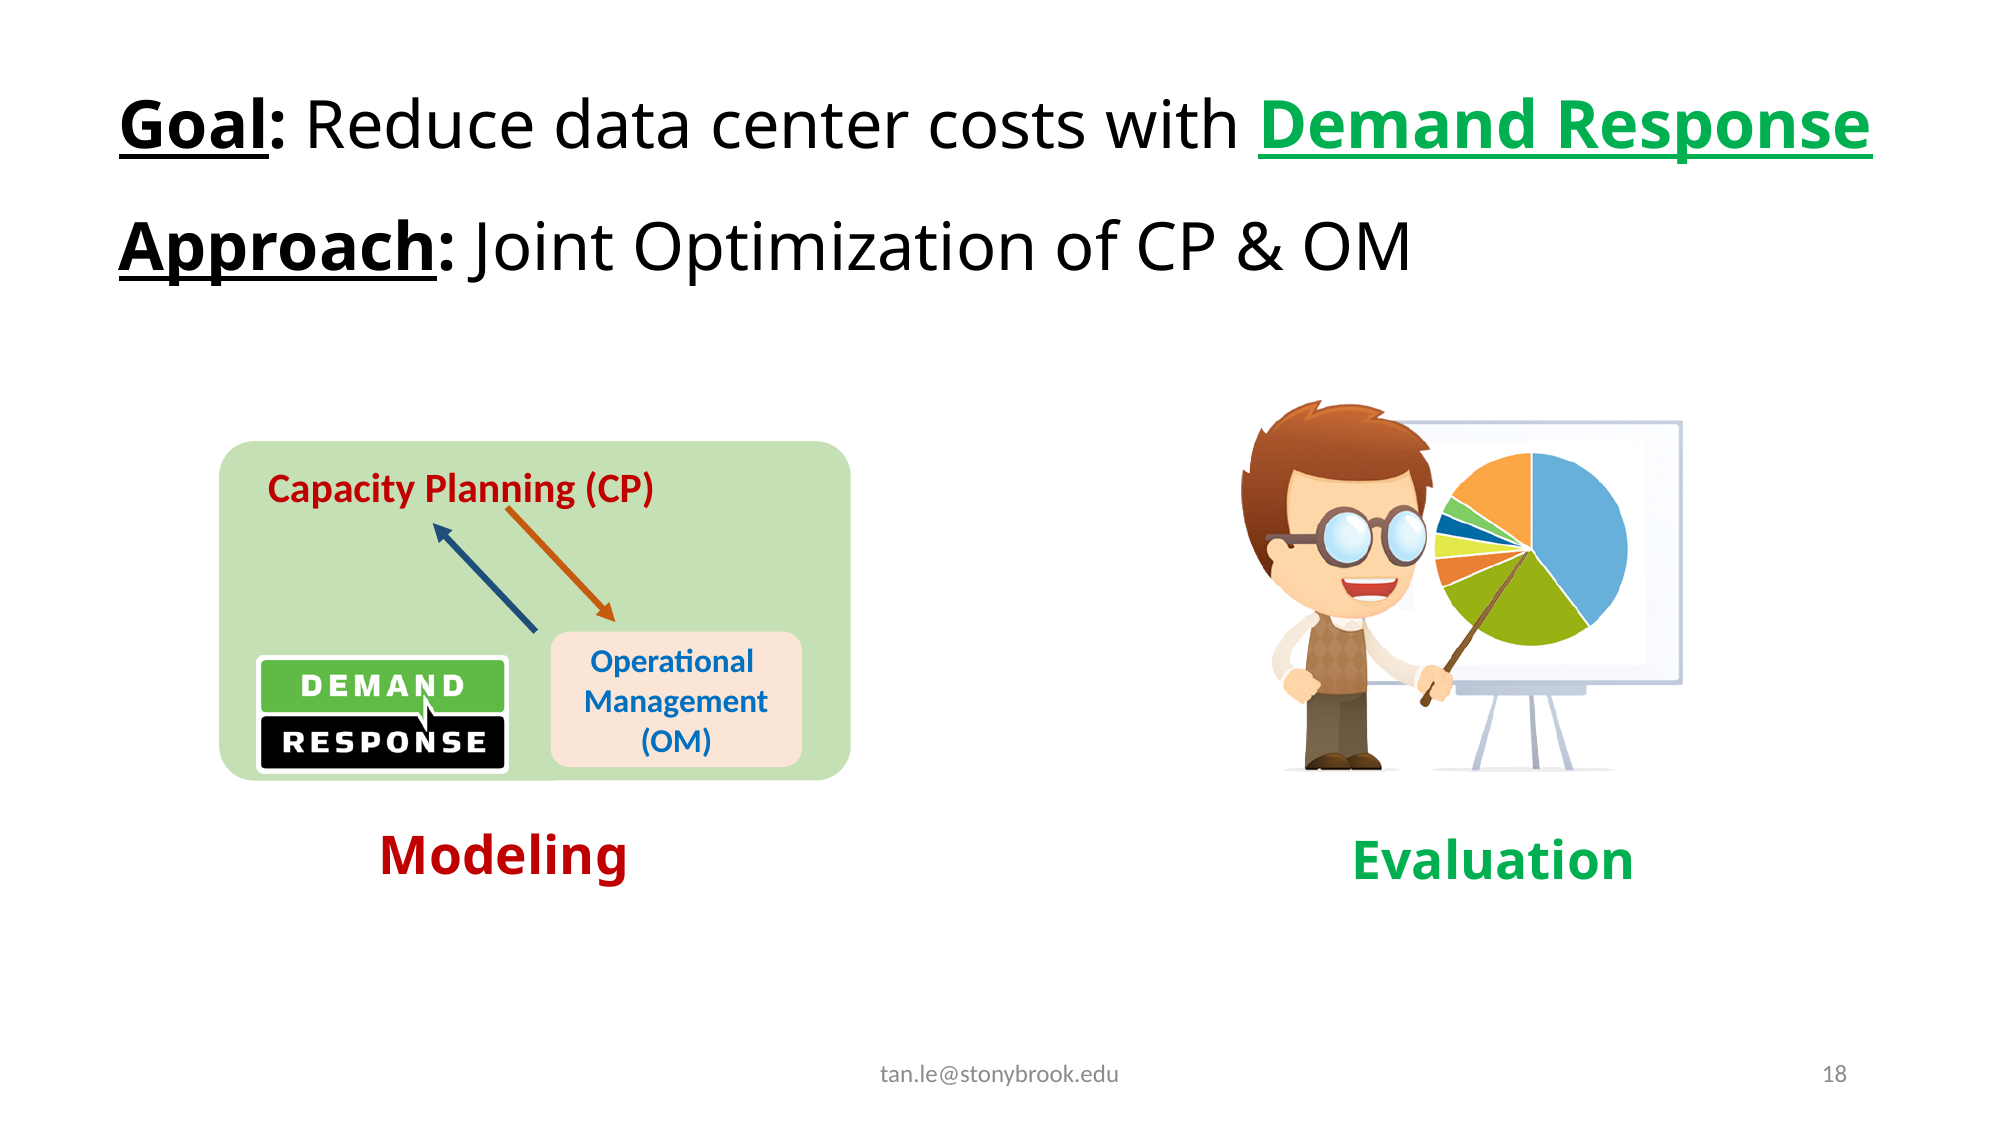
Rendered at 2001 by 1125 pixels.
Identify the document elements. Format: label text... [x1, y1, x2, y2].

text_box Evaluation [1336, 807, 1661, 916]
text_box Modeling [364, 803, 706, 912]
slide_number 18 [1412, 1042, 1863, 1103]
footer tan.le@stonybrook.edu [662, 1042, 1338, 1103]
picture [1241, 400, 1683, 772]
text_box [256, 655, 509, 819]
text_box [219, 441, 851, 781]
text_box Approach: Joint Optimization of CP & OM [103, 187, 1524, 310]
title Goal: Reduce data center costs with Demand Response [103, 66, 1938, 189]
